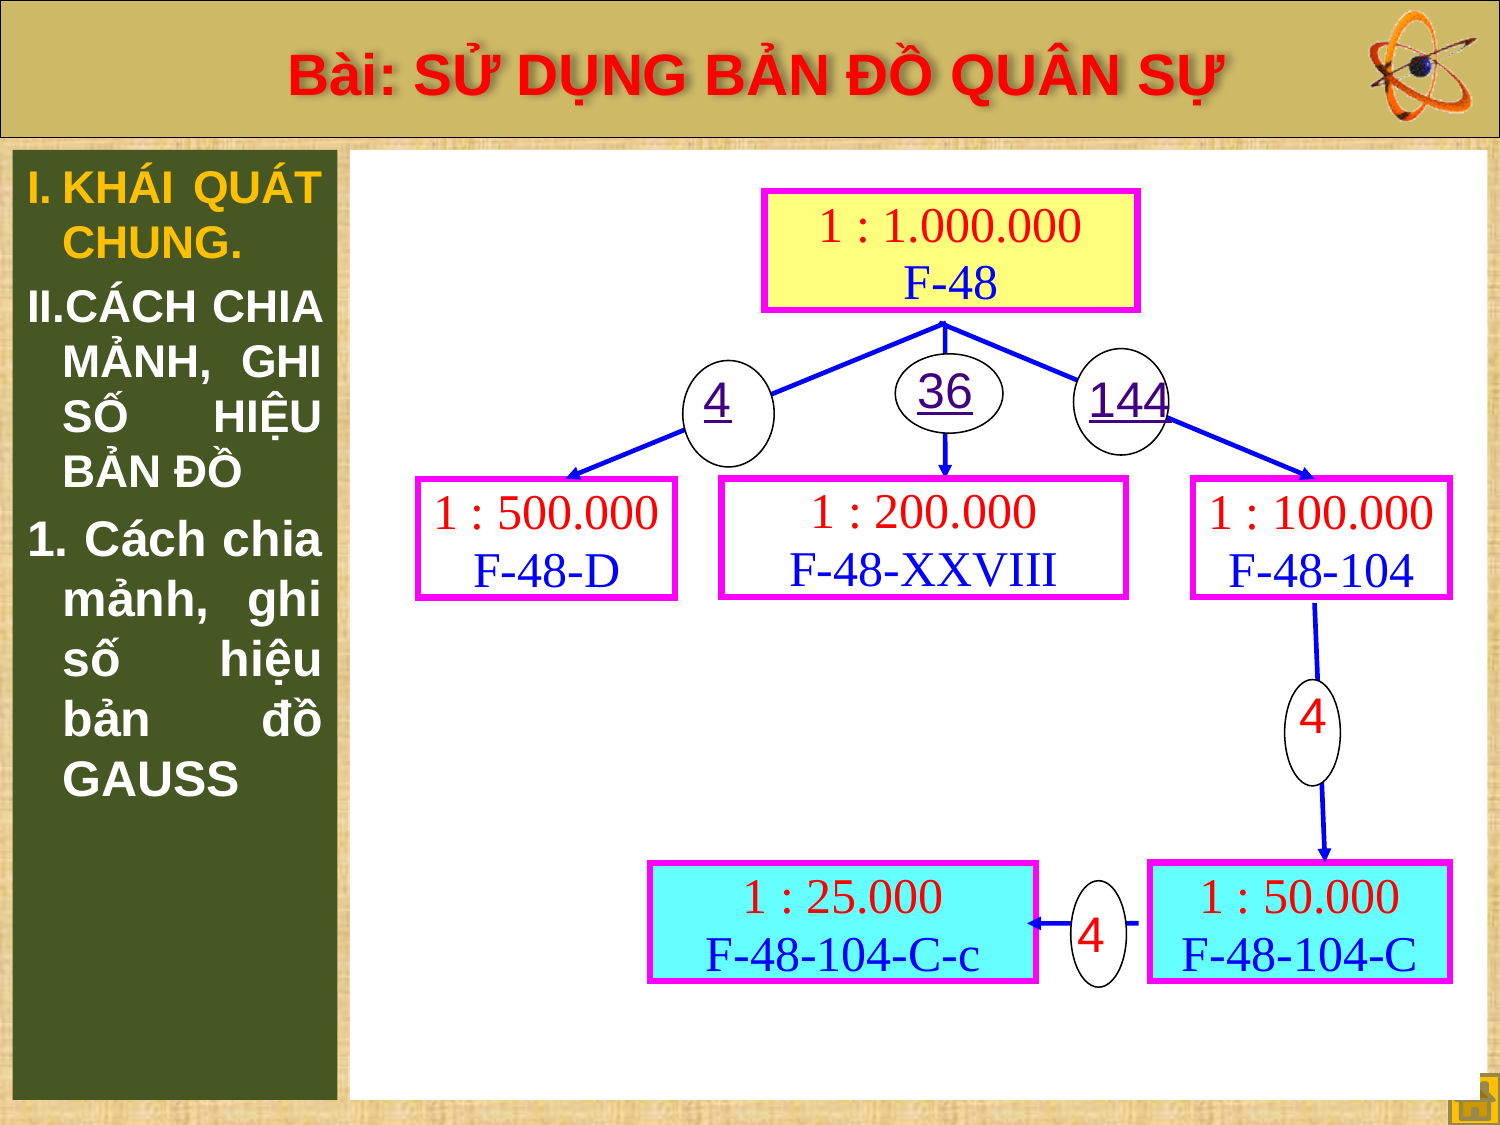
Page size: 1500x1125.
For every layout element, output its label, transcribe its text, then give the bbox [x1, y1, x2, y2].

picture [1345, 6, 1496, 132]
text_box [357, 149, 1480, 1100]
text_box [417, 191, 1451, 988]
text_box KHÁI QUÁT CHUNG. CÁCH CHIA MẢNH, GHI SỐ HIỆU BẢN ĐỒ Cách chia mảnh, ghi số hiệu bản đồ GAUSS [12, 149, 338, 1100]
picture [0, 138, 1500, 1125]
